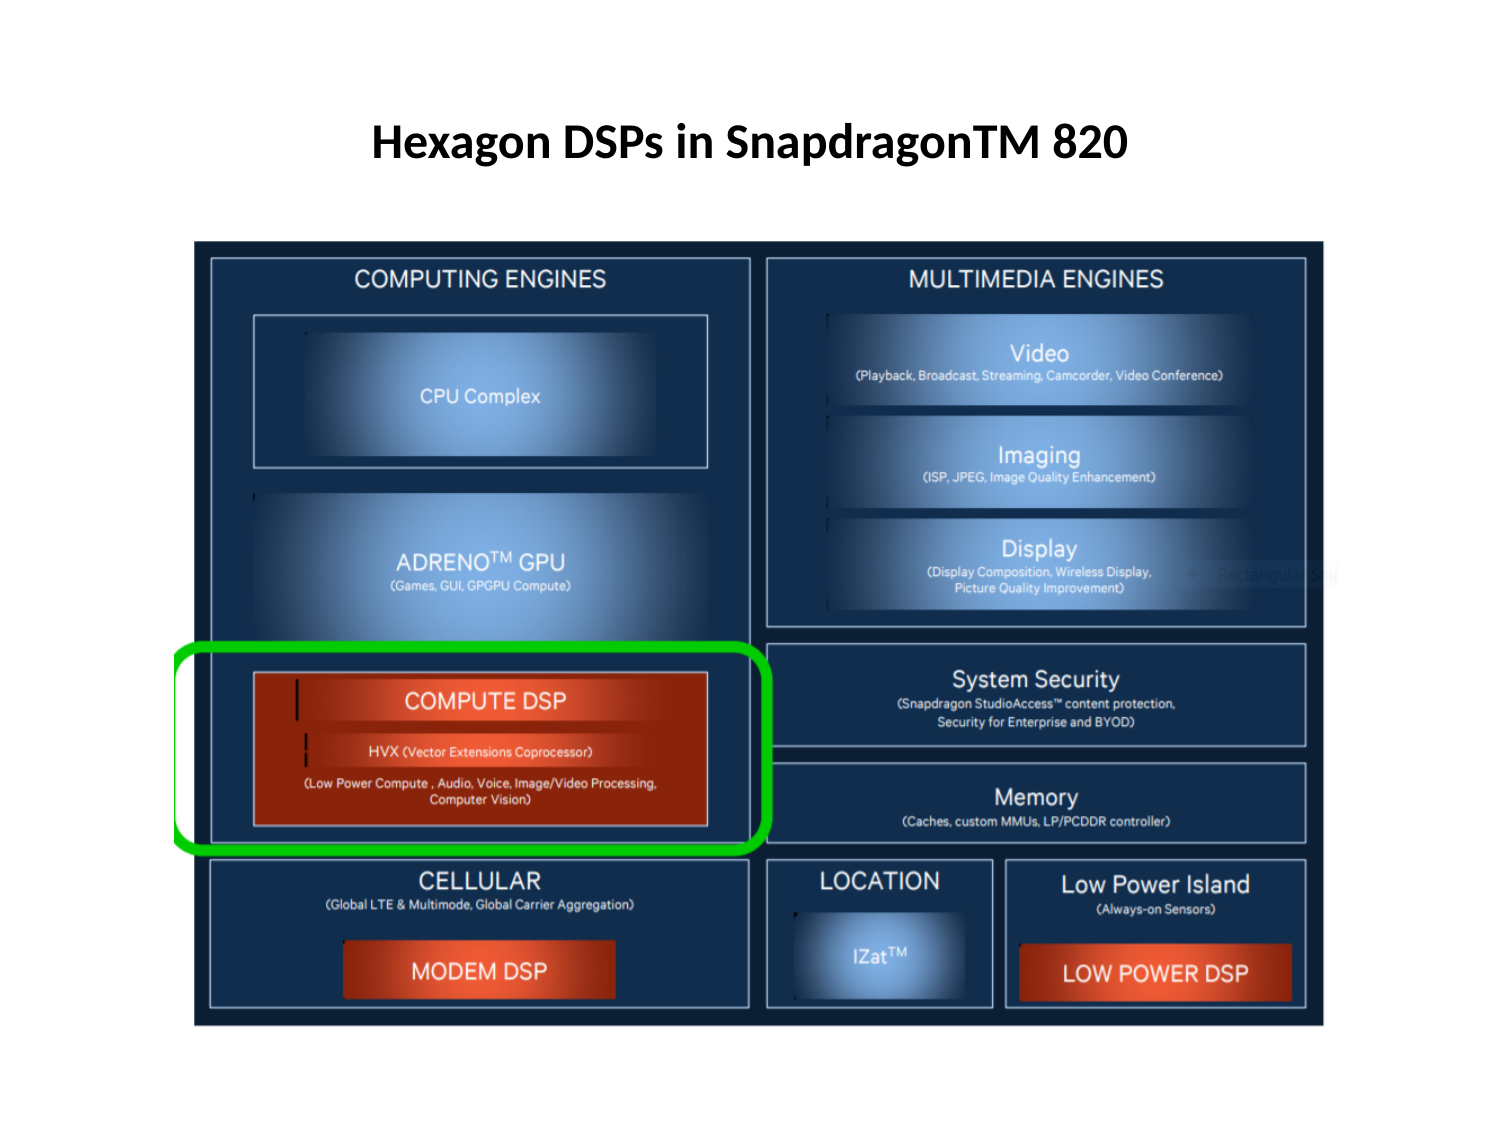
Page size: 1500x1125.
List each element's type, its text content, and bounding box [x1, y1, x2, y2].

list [174, 224, 1338, 1038]
title Hexagon DSPs in SnapdragonTM 820 [75, 45, 1425, 233]
